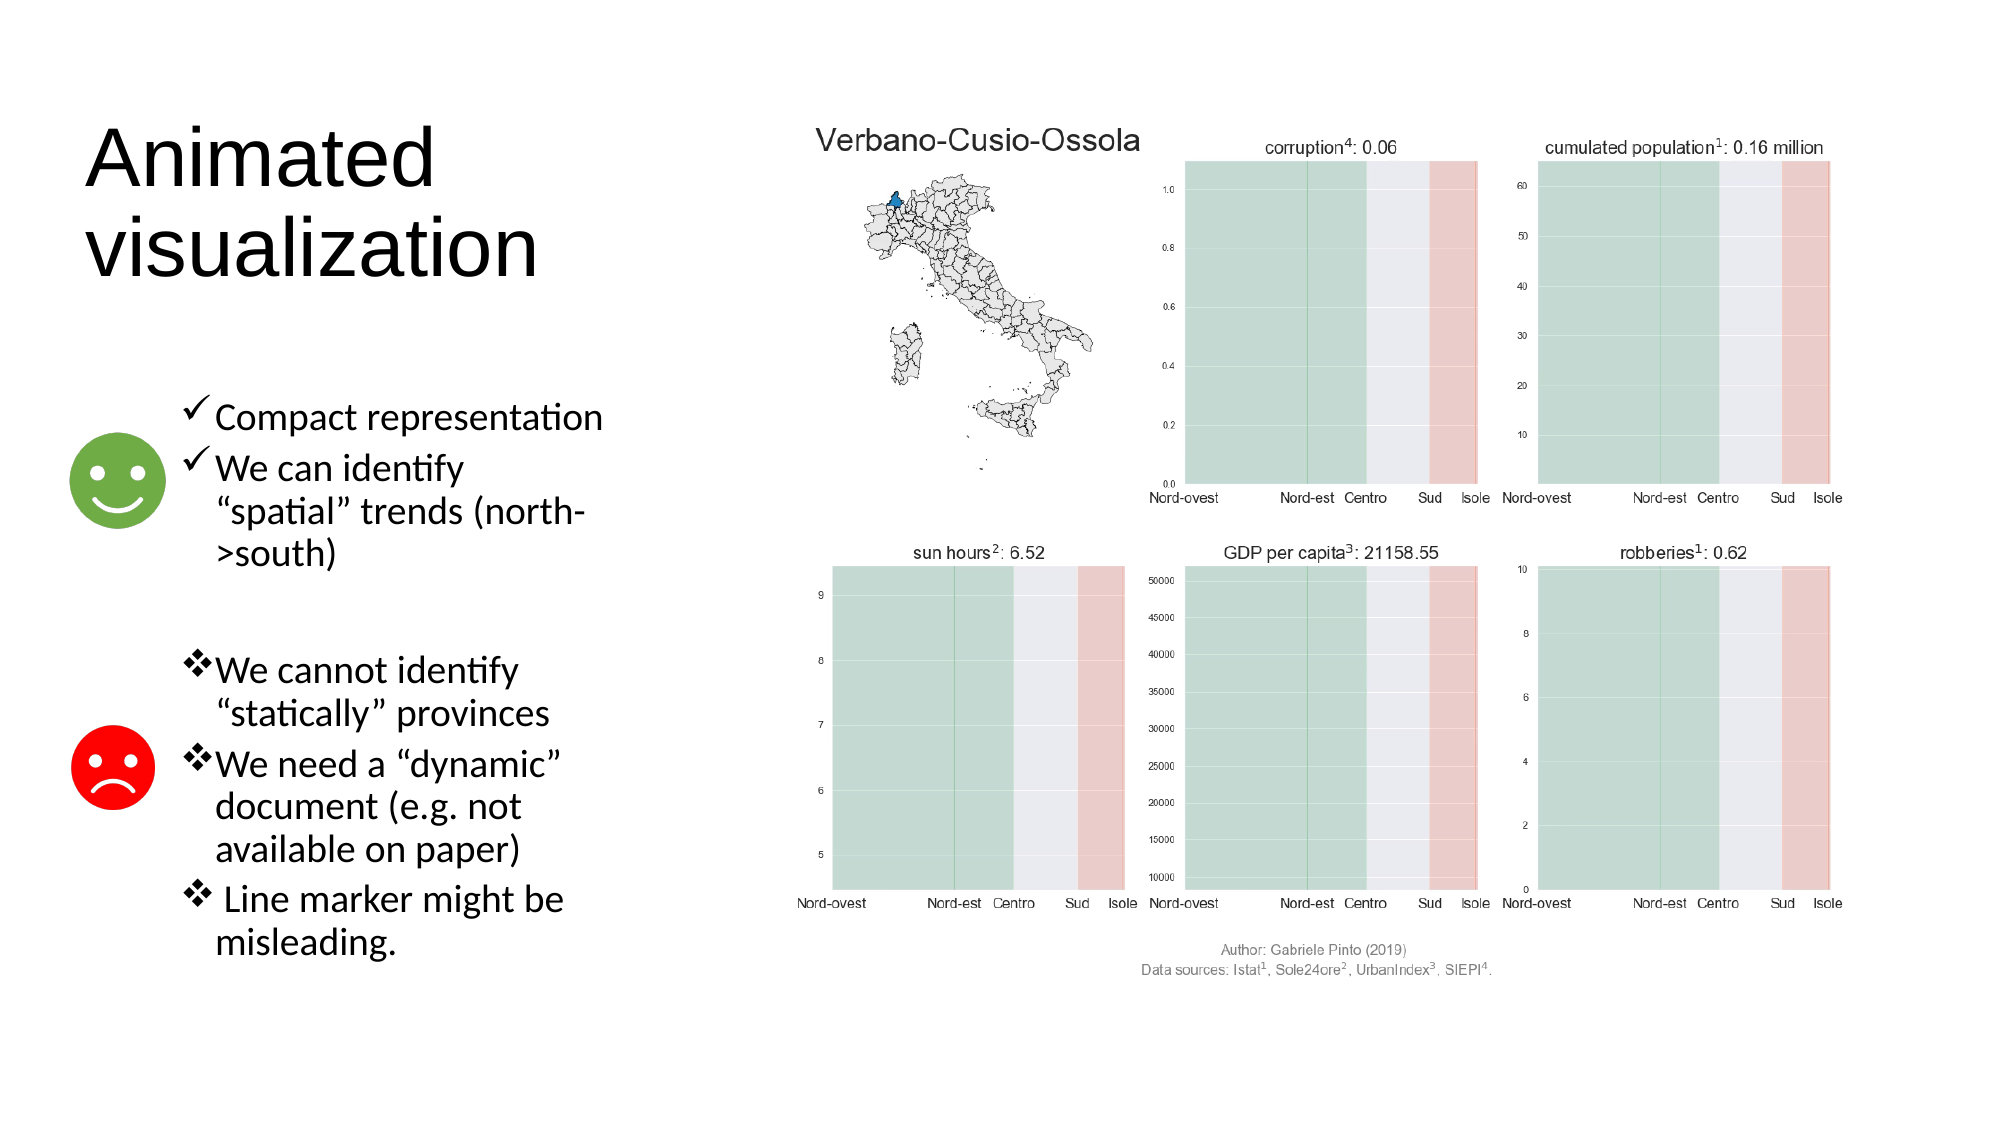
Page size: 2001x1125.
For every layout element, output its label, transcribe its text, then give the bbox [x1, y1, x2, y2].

list Compact representation We can identify “spatial” trends (north->south) We cannot identify “statically” provinces We need a “dynamic” document (e.g. not available on paper) Line marker might be misleading. [95, 389, 622, 1011]
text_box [669, 42, 1960, 1011]
picture [57, 420, 178, 541]
title Animated visualization [70, 71, 646, 338]
picture [59, 714, 166, 821]
